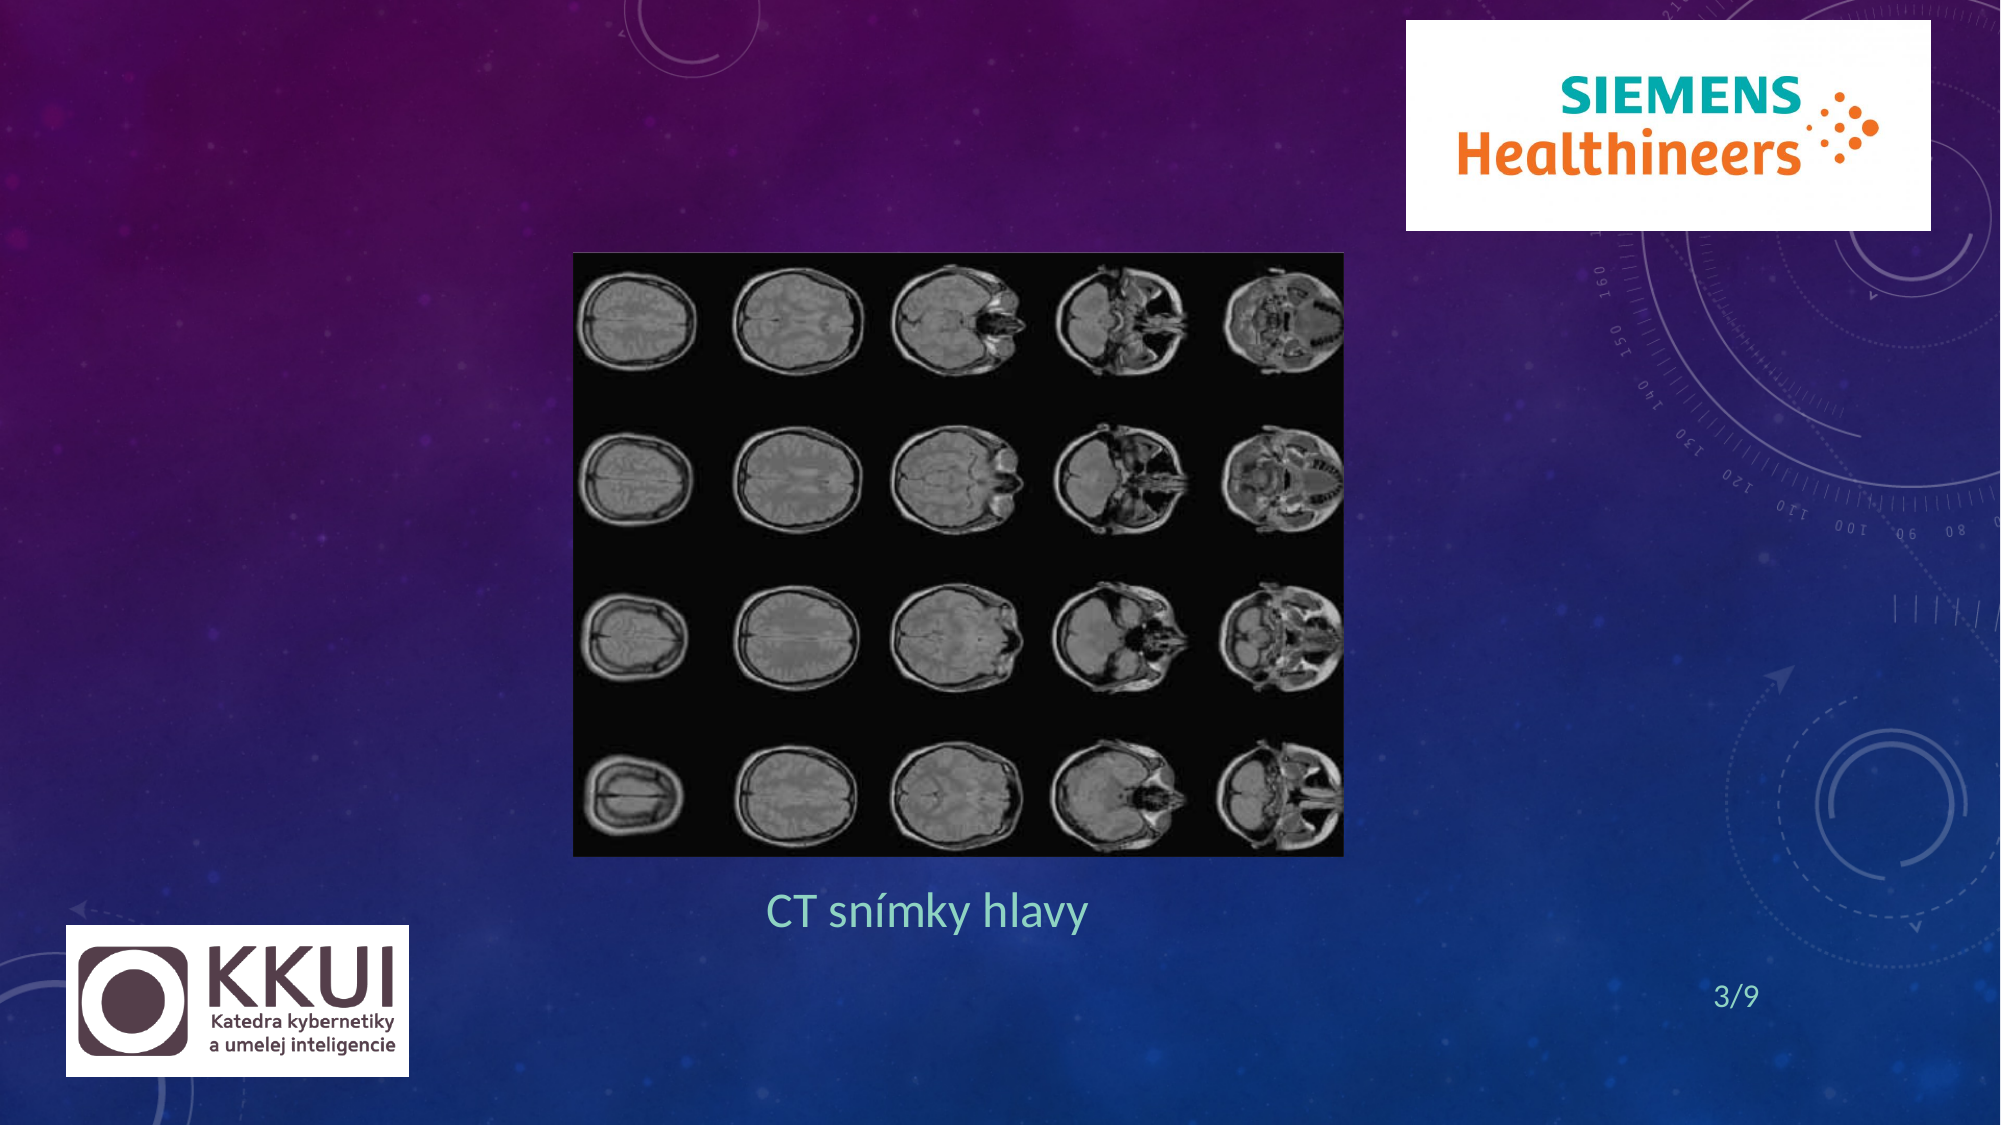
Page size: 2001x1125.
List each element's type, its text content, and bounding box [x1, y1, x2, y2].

picture [0, 0, 2001, 1125]
slide_number 3/9 [1684, 963, 1775, 1025]
